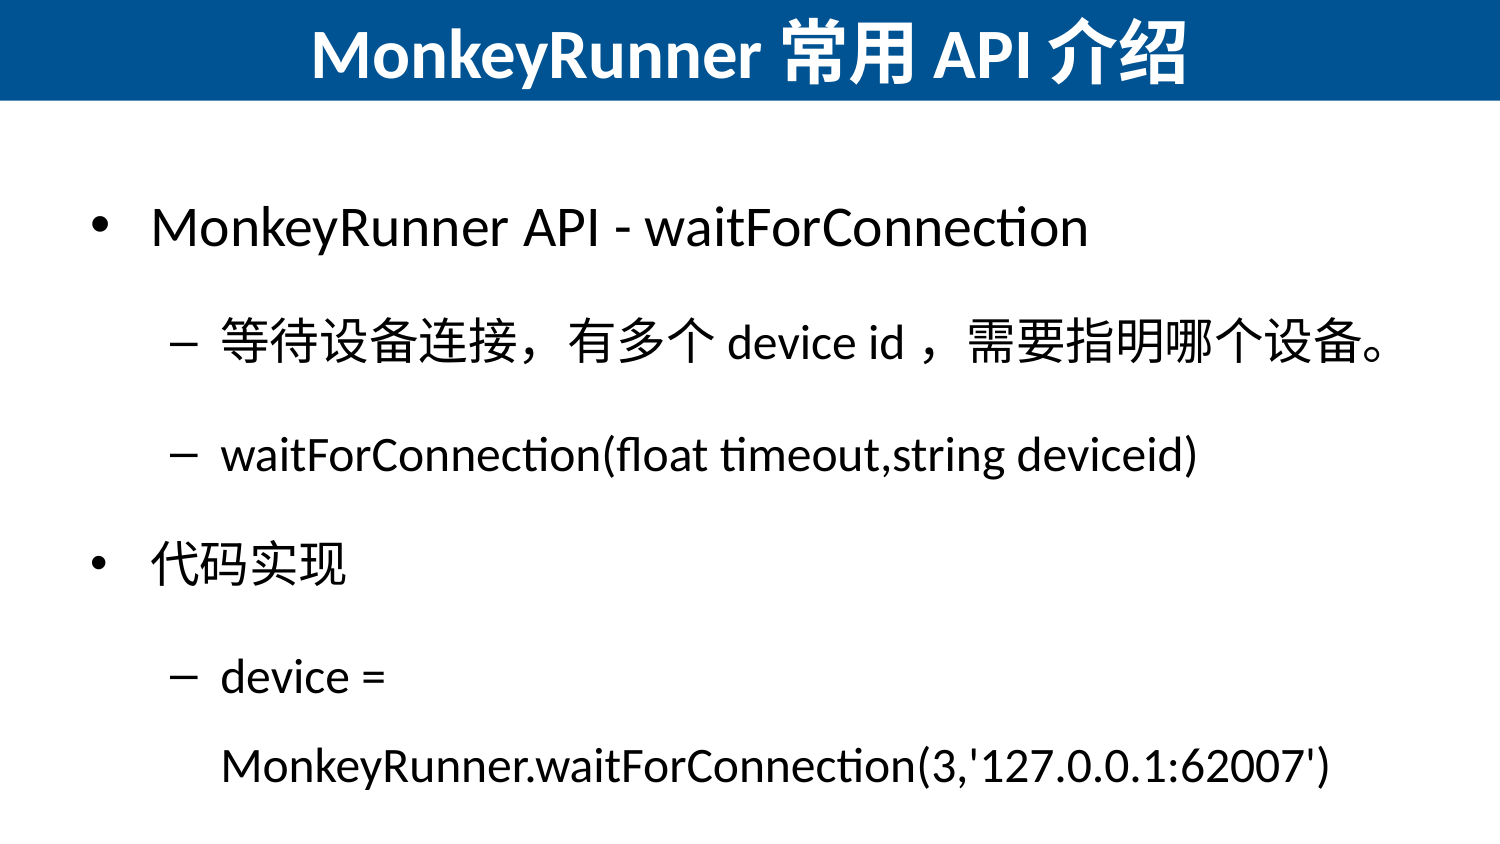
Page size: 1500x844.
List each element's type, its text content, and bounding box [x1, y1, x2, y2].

title MonkeyRunner常用API介绍 [0, 0, 1500, 101]
list MonkeyRunner API - waitForConnection 等待设备连接，有多个device id，需要指明哪个设备。 waitForConnection(float timeout,string deviceid) 代码实现 device = MonkeyRunner.waitForConnection(3,'127.0.0.1:62007') [75, 147, 1425, 803]
